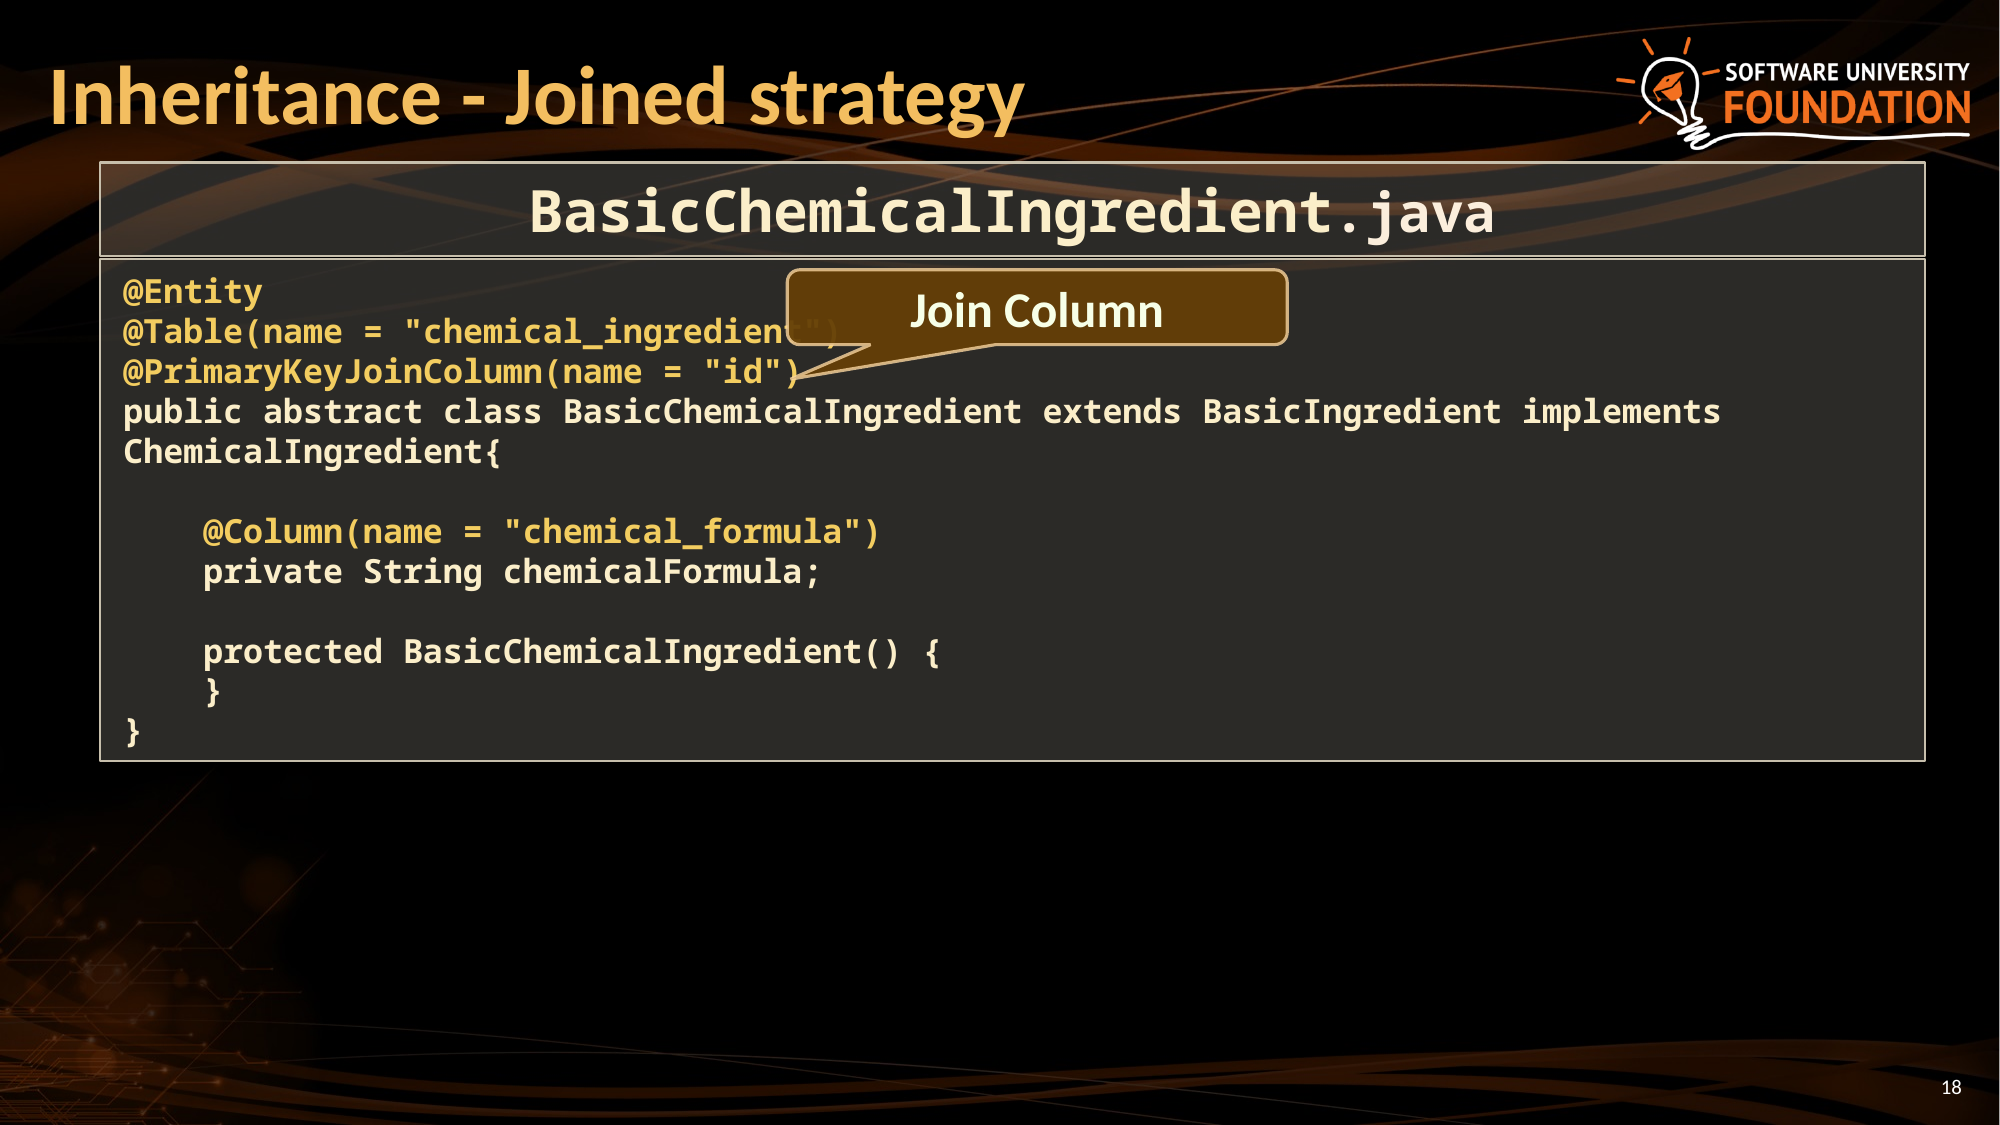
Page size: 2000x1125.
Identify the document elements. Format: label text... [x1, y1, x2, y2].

text_box @Entity @Table(name = "chemical_ingredient") @PrimaryKeyJoinColumn(name = "id") public abstract class BasicChemicalIngredient extends BasicIngredient implements ChemicalIngredient{ @Column(name = "chemical_formula") private String chemicalFormula; protected BasicChemicalIngredient() { } } [99, 258, 1925, 762]
picture [0, 0, 2000, 1125]
slide_number 18 [1897, 1070, 1968, 1103]
text_box BasicChemicalIngredient.java [99, 162, 1925, 257]
text_box Join Column [786, 268, 1289, 381]
title Inheritance - Joined strategy [30, 6, 1602, 189]
